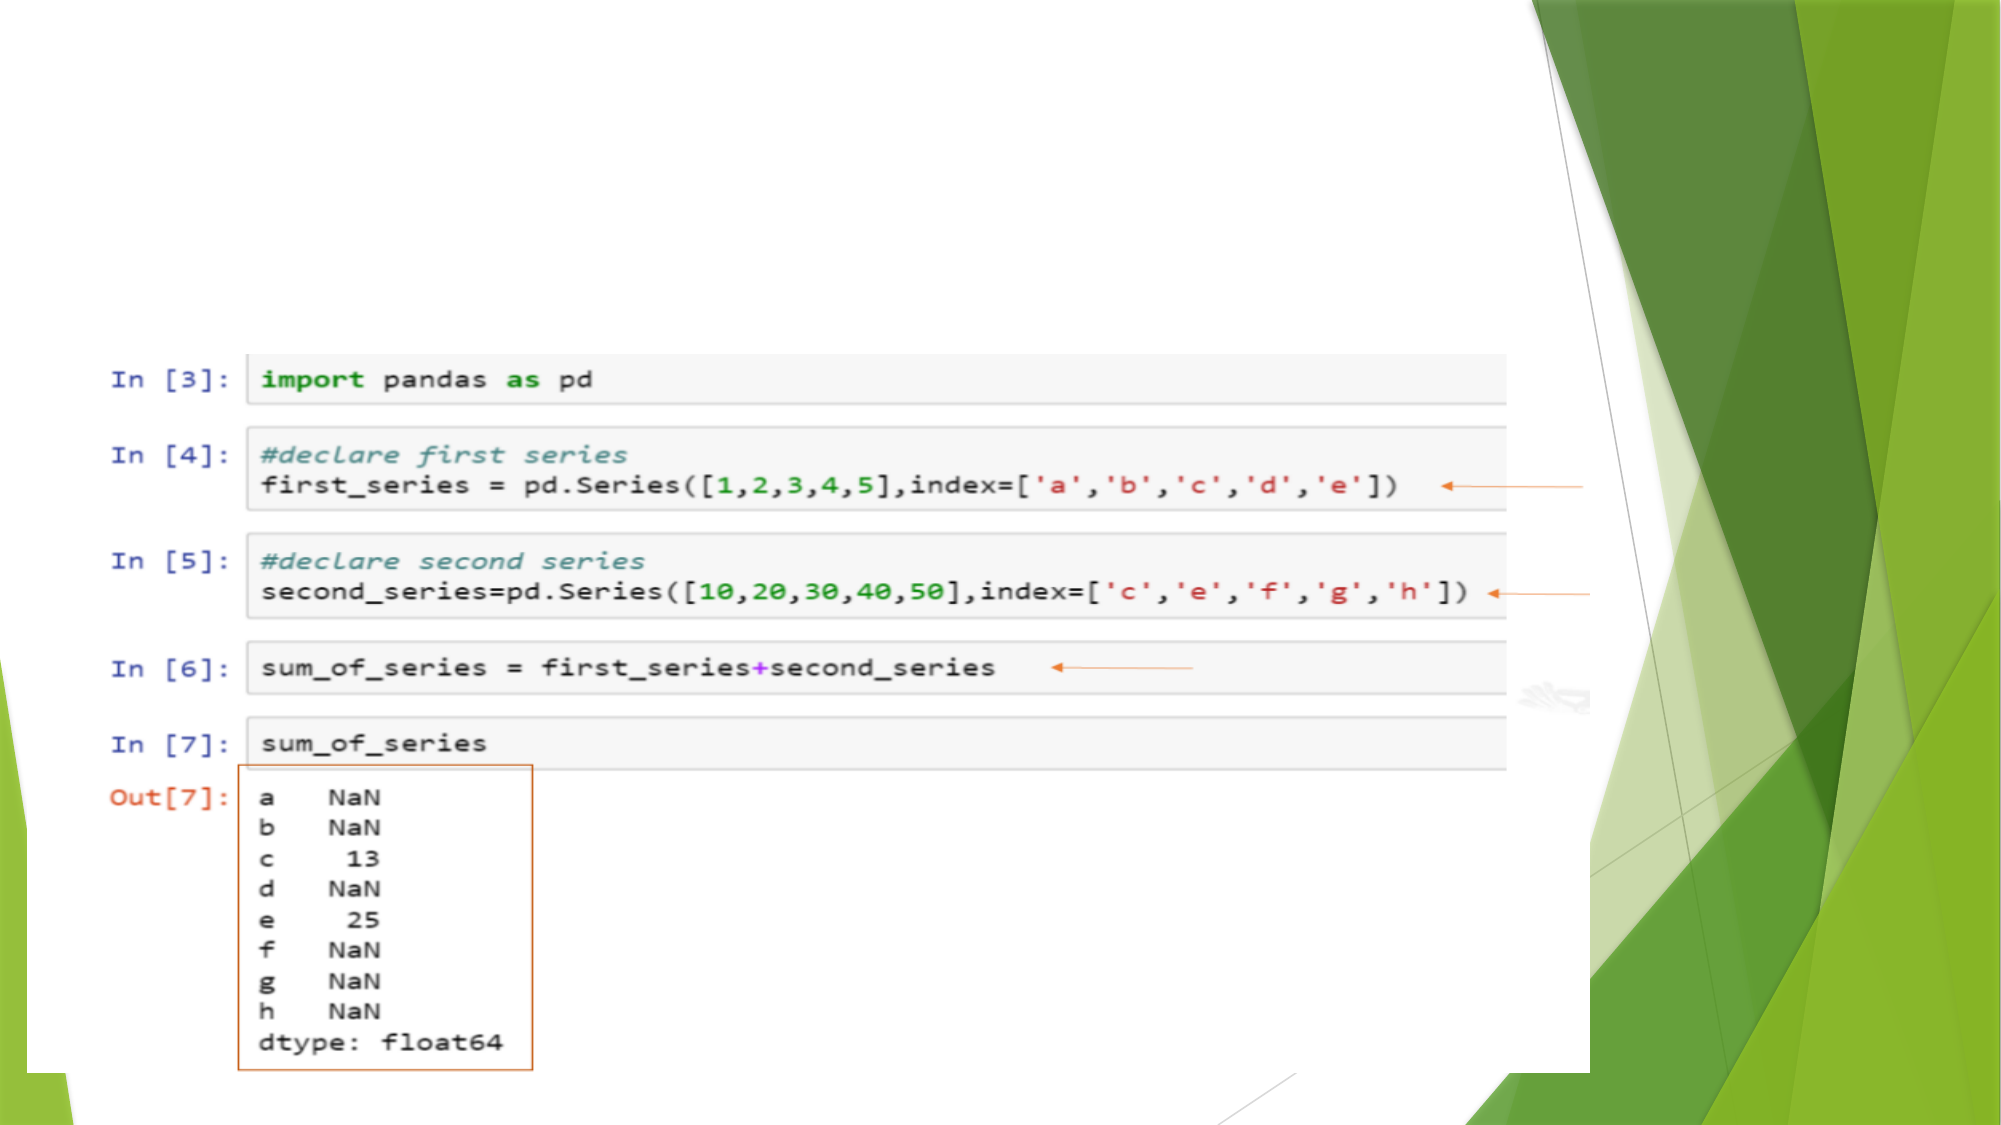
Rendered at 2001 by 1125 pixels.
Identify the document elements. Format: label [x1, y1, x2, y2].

list [26, 353, 1591, 1074]
